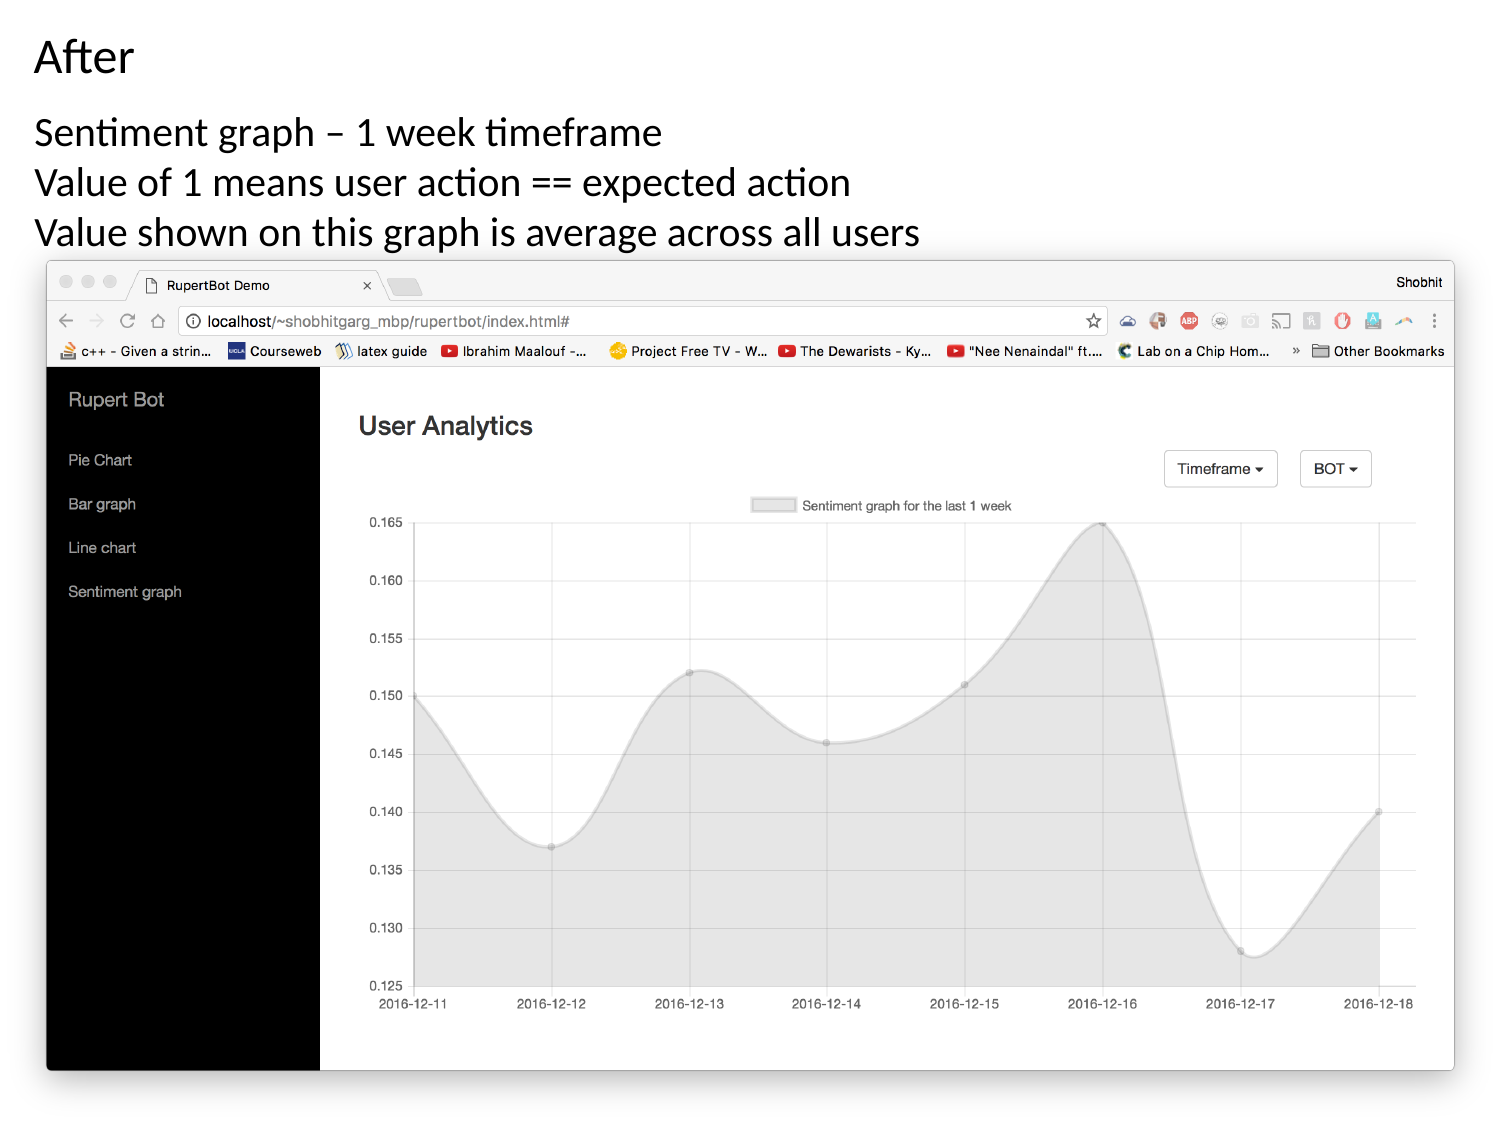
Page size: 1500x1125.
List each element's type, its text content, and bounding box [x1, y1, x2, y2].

picture [0, 222, 1500, 1125]
text_box Sentiment graph – 1 week timeframe Value of 1 means user action == expected action Value shown on this graph is average across all users [19, 97, 936, 221]
text_box After [18, 15, 151, 91]
